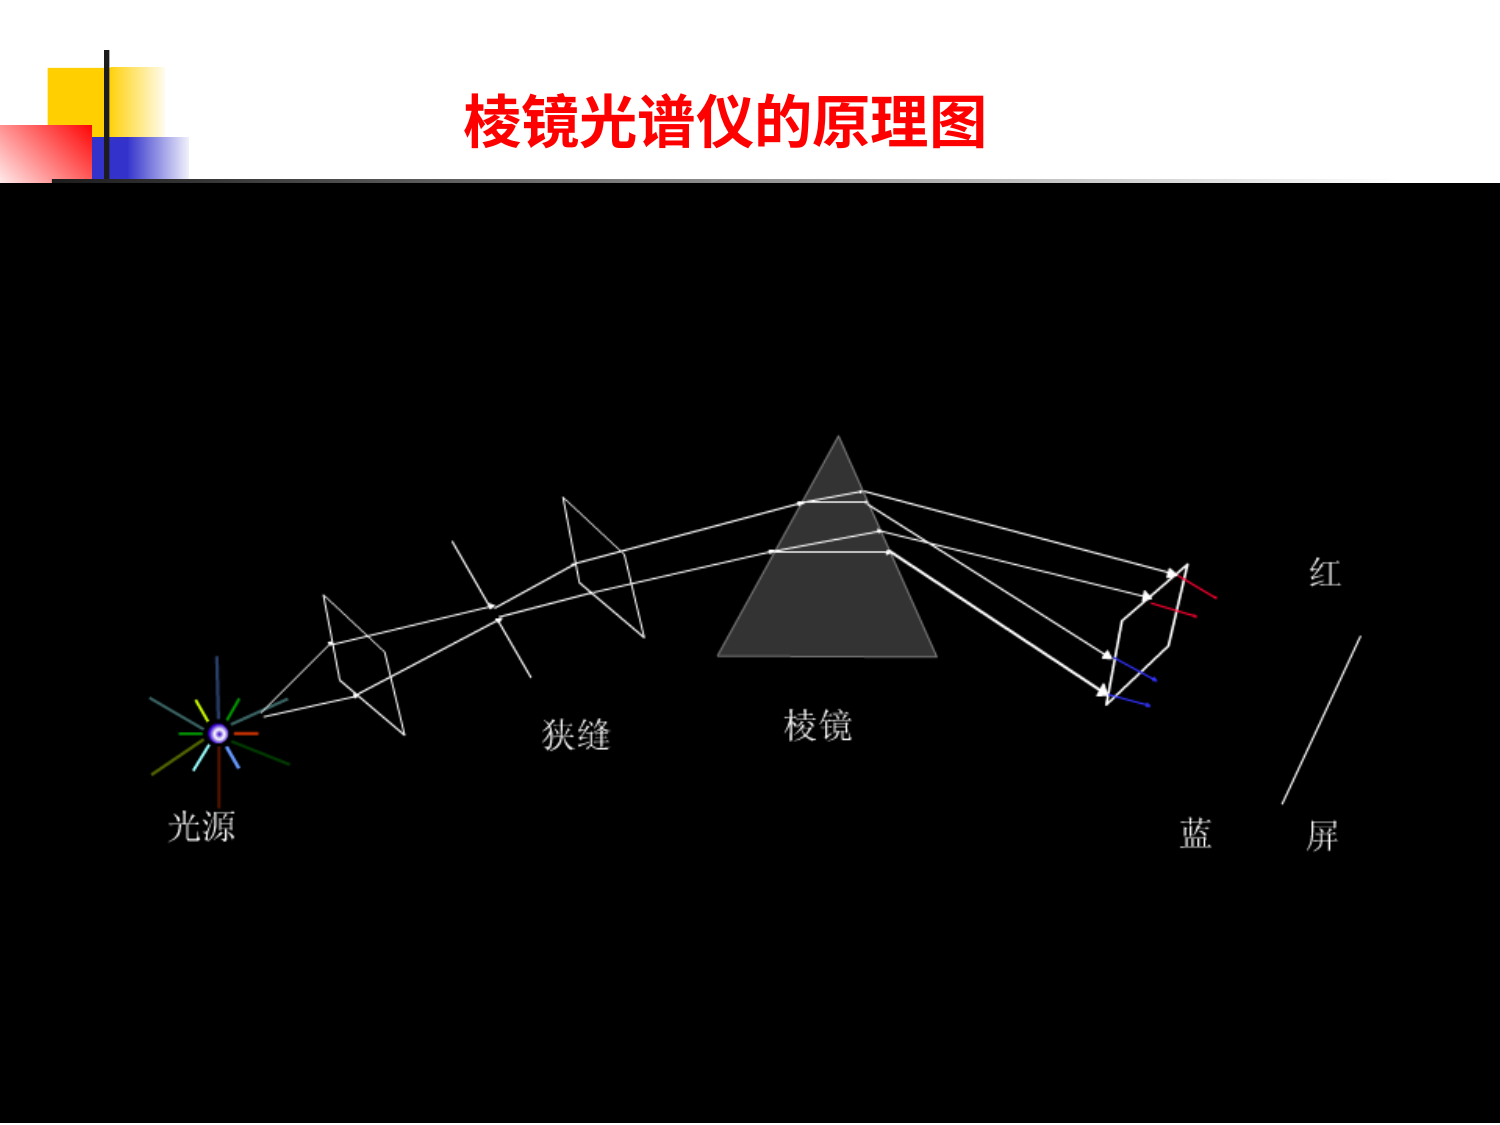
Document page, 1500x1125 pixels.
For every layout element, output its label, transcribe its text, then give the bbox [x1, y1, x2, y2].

list 棱镜光谱仪的原理图 [419, 78, 1045, 183]
picture [0, 183, 1500, 1123]
